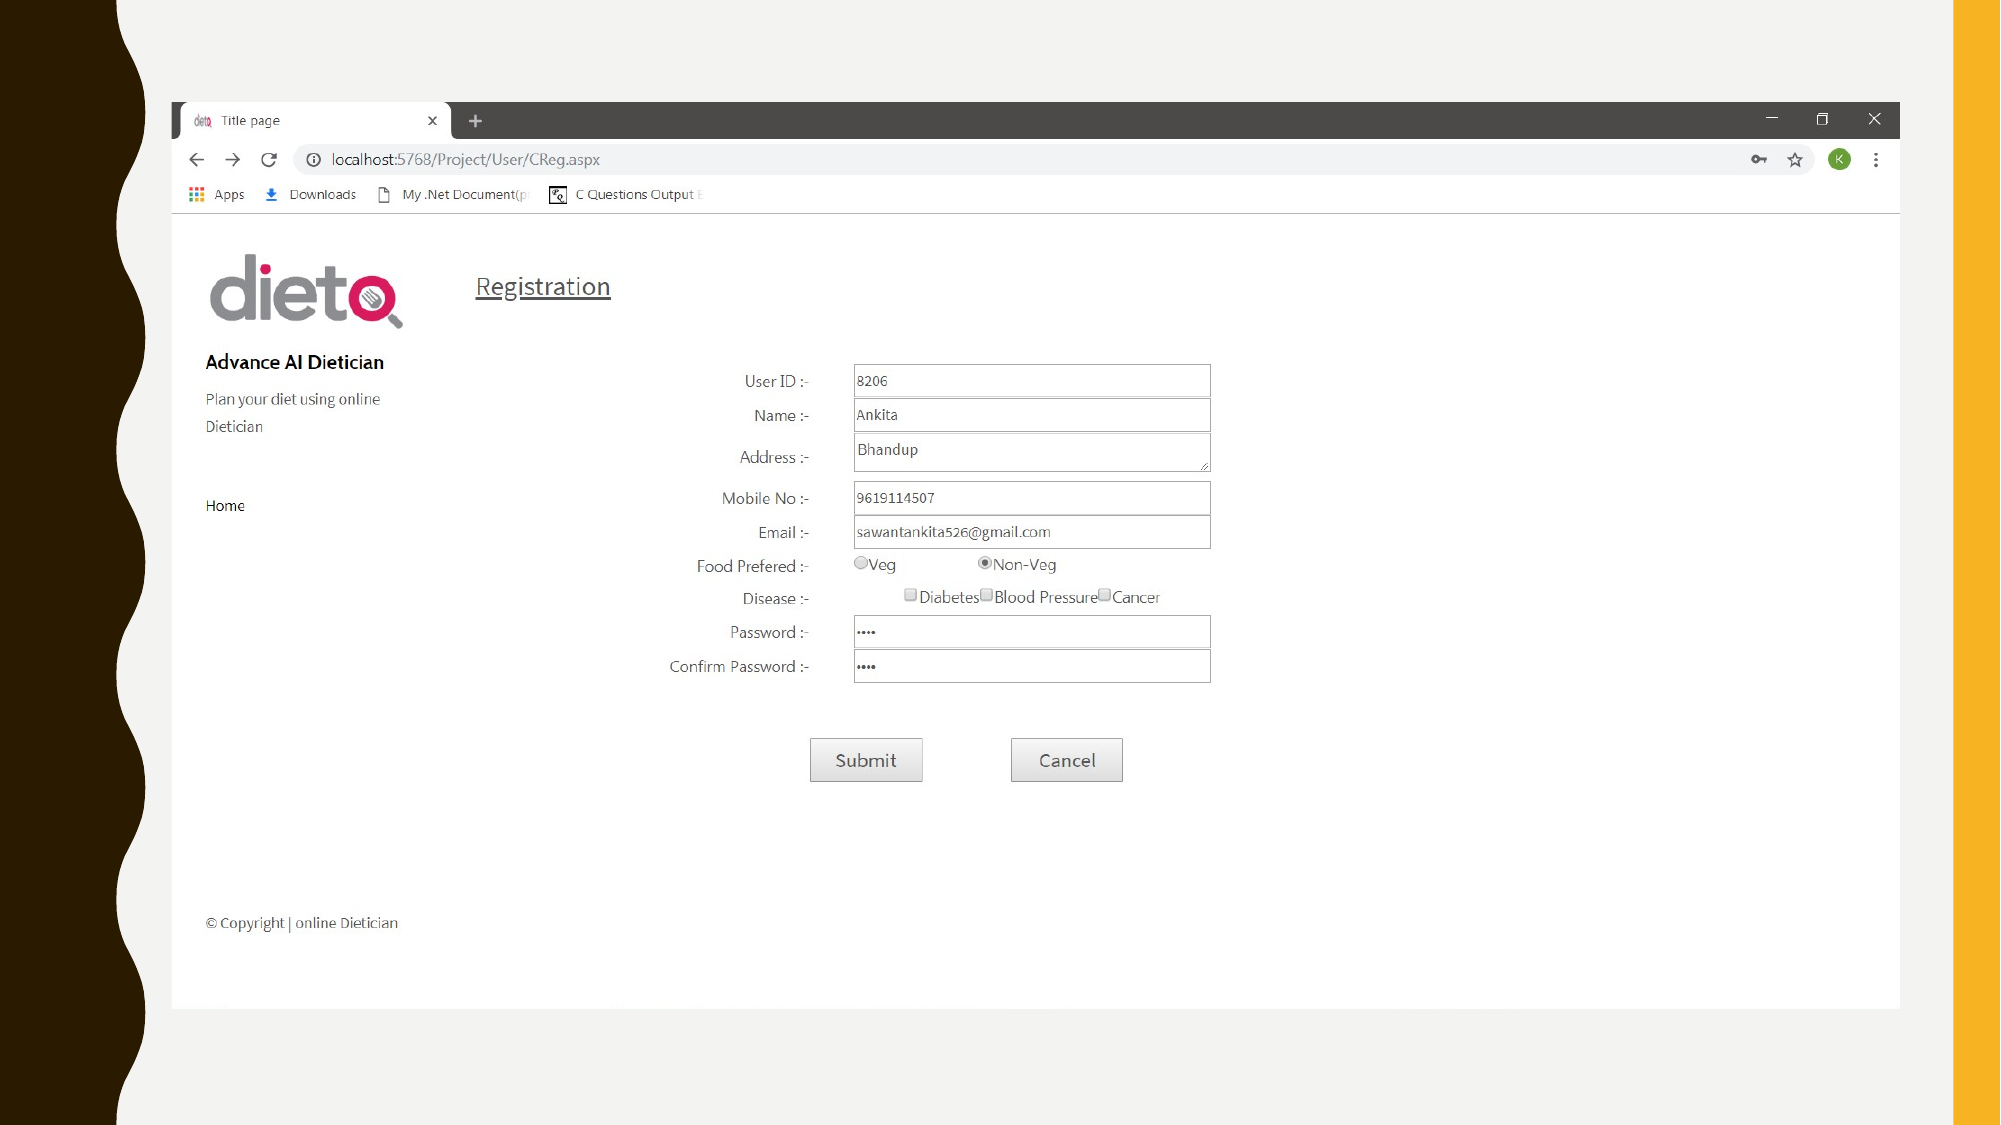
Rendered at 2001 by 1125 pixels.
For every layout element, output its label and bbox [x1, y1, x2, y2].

list [171, 102, 1900, 1009]
